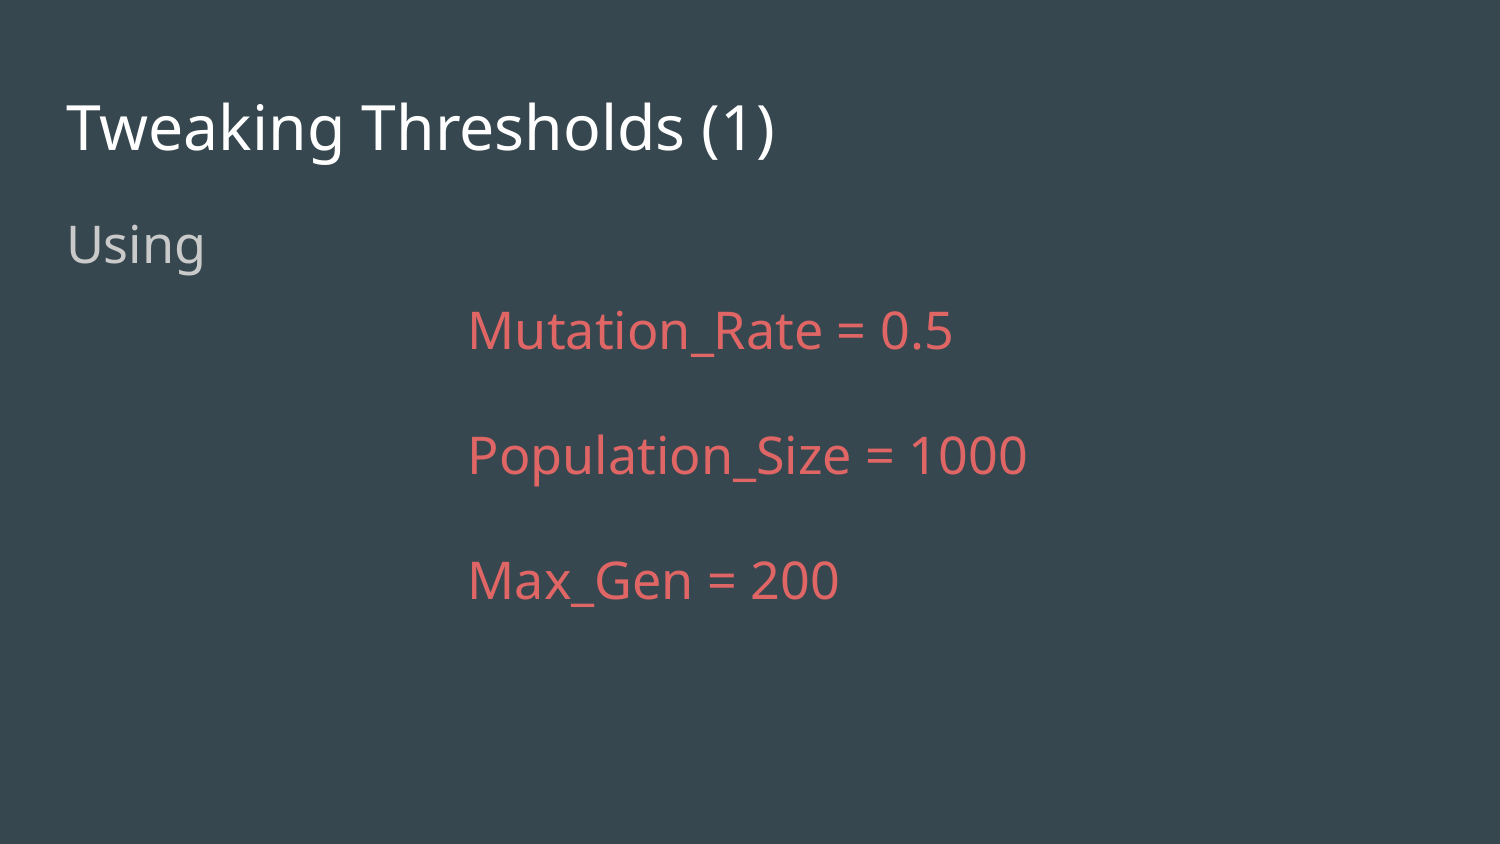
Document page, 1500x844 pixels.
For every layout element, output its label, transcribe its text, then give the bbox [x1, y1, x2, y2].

title Tweaking Thresholds (1) [51, 72, 1449, 167]
text_box Mutation_Rate = 0.5 Population_Size = 1000 Max_Gen = 200 [452, 282, 1149, 727]
list Using [51, 186, 1449, 748]
